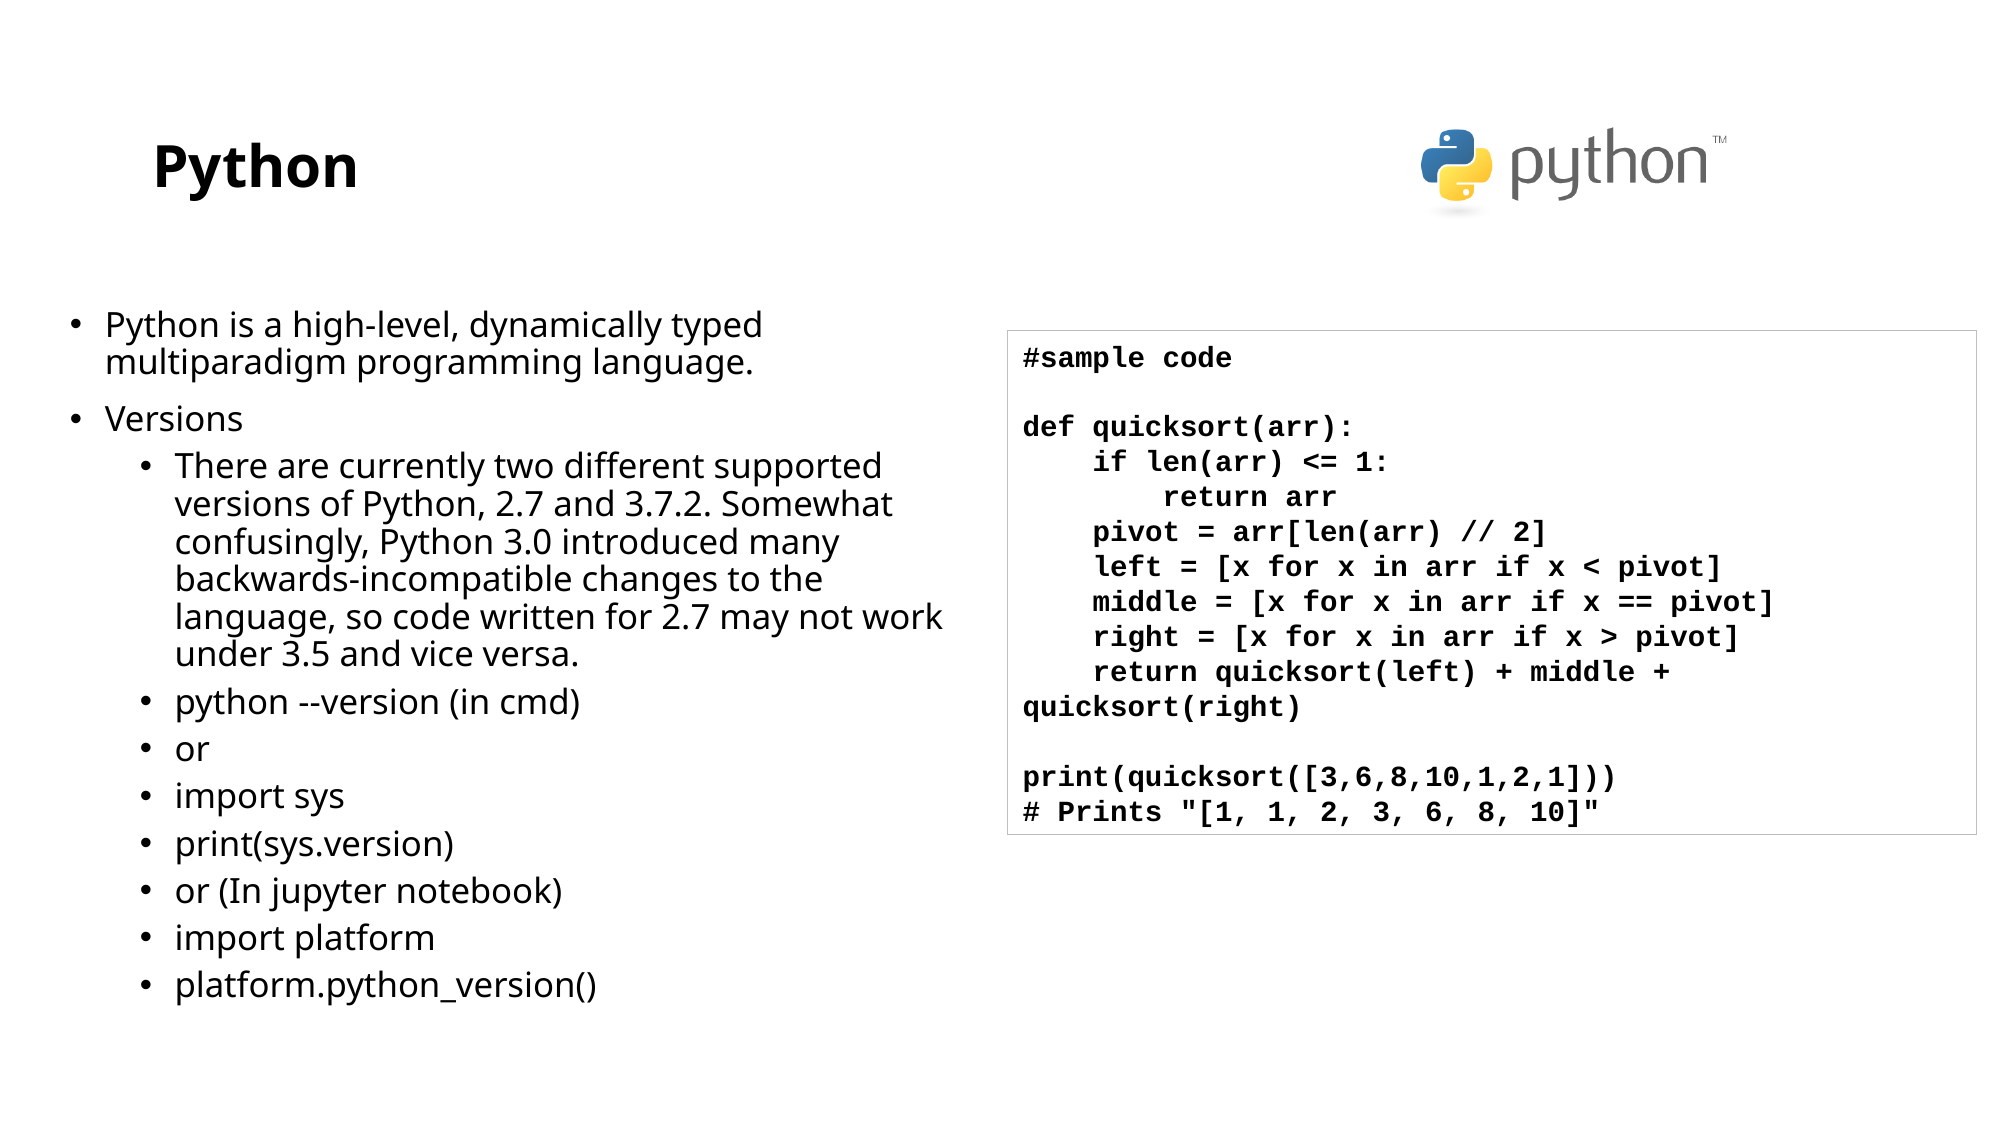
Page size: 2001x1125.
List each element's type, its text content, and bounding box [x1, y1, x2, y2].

list Python is a high-level, dynamically typed multiparadigm programming language. Versions There are currently two different supported versions of Python, 2.7 and 3.7.2. Somewhat confusingly, Python 3.0 introduced many backwards-incompatible changes to the language, so code written for 2.7 may not work under 3.5 and vice versa. python --version (in cmd) or import sys print(sys.version) or (In jupyter notebook) import platform platform.python_version() [54, 299, 1008, 1014]
picture [1370, 108, 1756, 239]
text_box #sample code def quicksort(arr): if len(arr) <= 1: return arr pivot = arr[len(arr) // 2] left = [x for x in arr if x < pivot] middle = [x for x in arr if x == pivot] right = [x for x in arr if x > pivot] return quicksort(left) + middle + quicksort(right) print(quicksort([3,6,8,10,1,2,1])) # Prints "[1, 1, 2, 3, 6, 8, 10]" [1007, 330, 1977, 835]
title Python [137, 59, 1863, 278]
